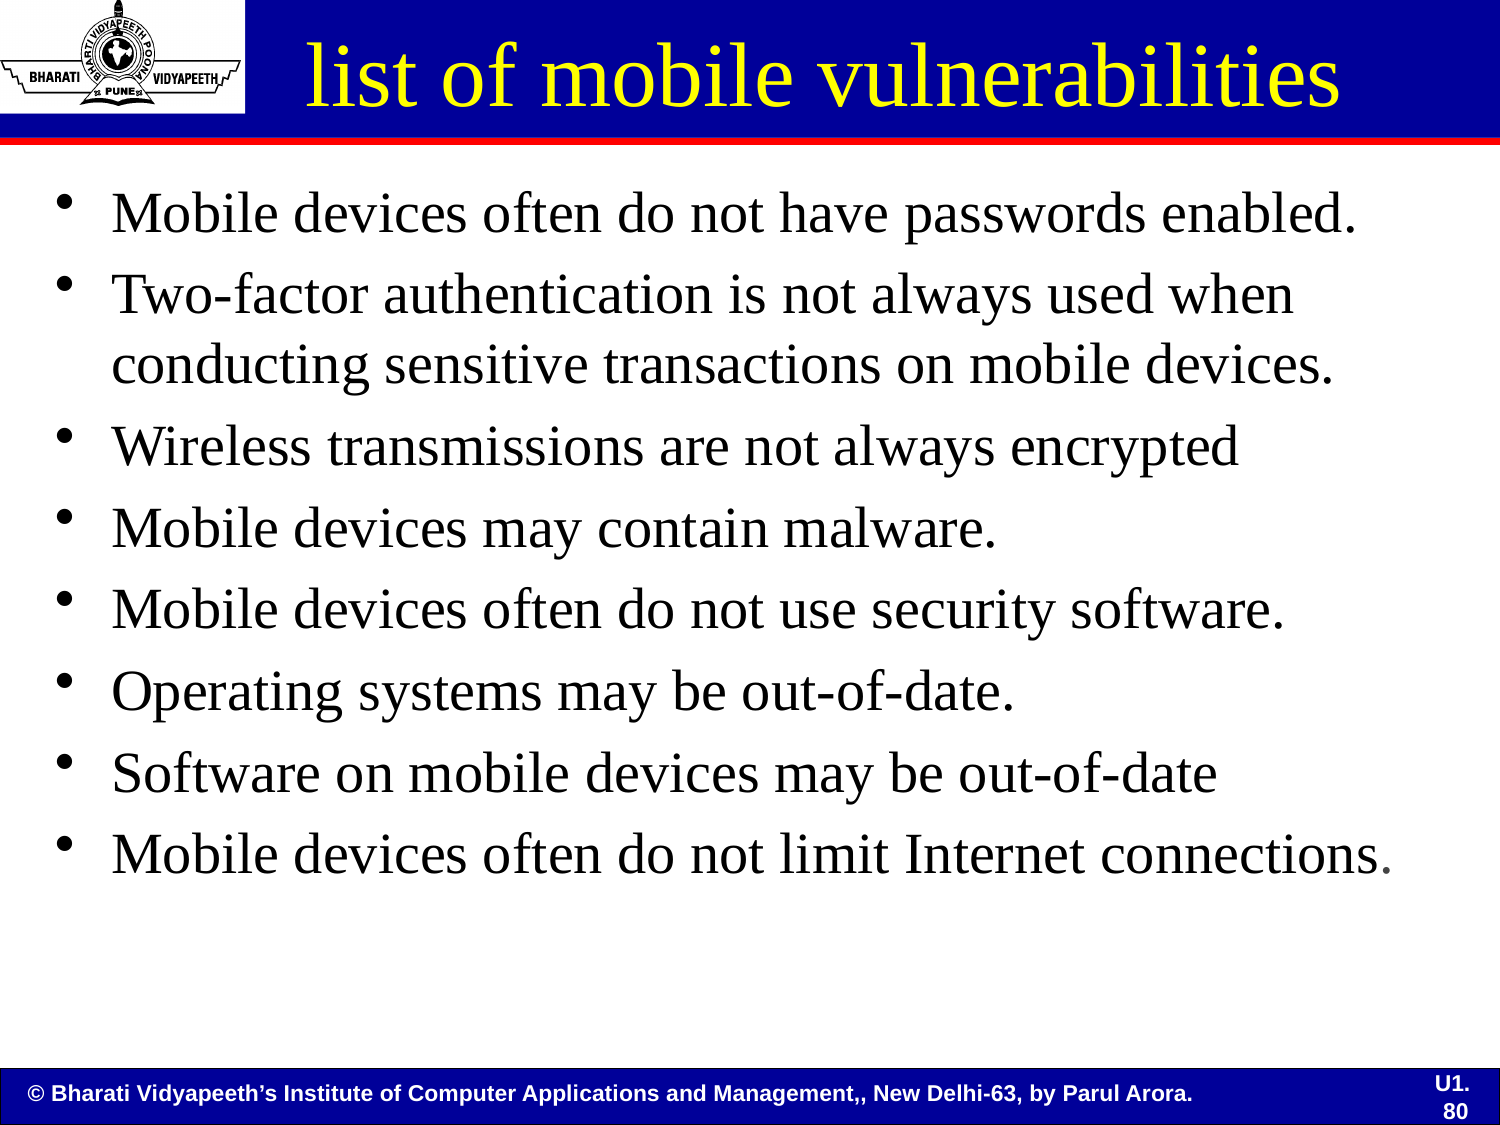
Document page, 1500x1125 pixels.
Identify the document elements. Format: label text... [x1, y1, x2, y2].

picture [0, 0, 241, 106]
list Mobile devices often do not have passwords enabled. Two-factor authentication is not always used when conducting sensitive transactions on mobile devices. Wireless transmissions are not always encrypted Mobile devices may contain malware. Mobile devices often do not use security software. Operating systems may be out-of-date. Software on mobile devices may be out-of-date Mobile devices often do not limit Internet connections. [39, 166, 1469, 1024]
title list of mobile vulnerabilities [150, 7, 1500, 196]
